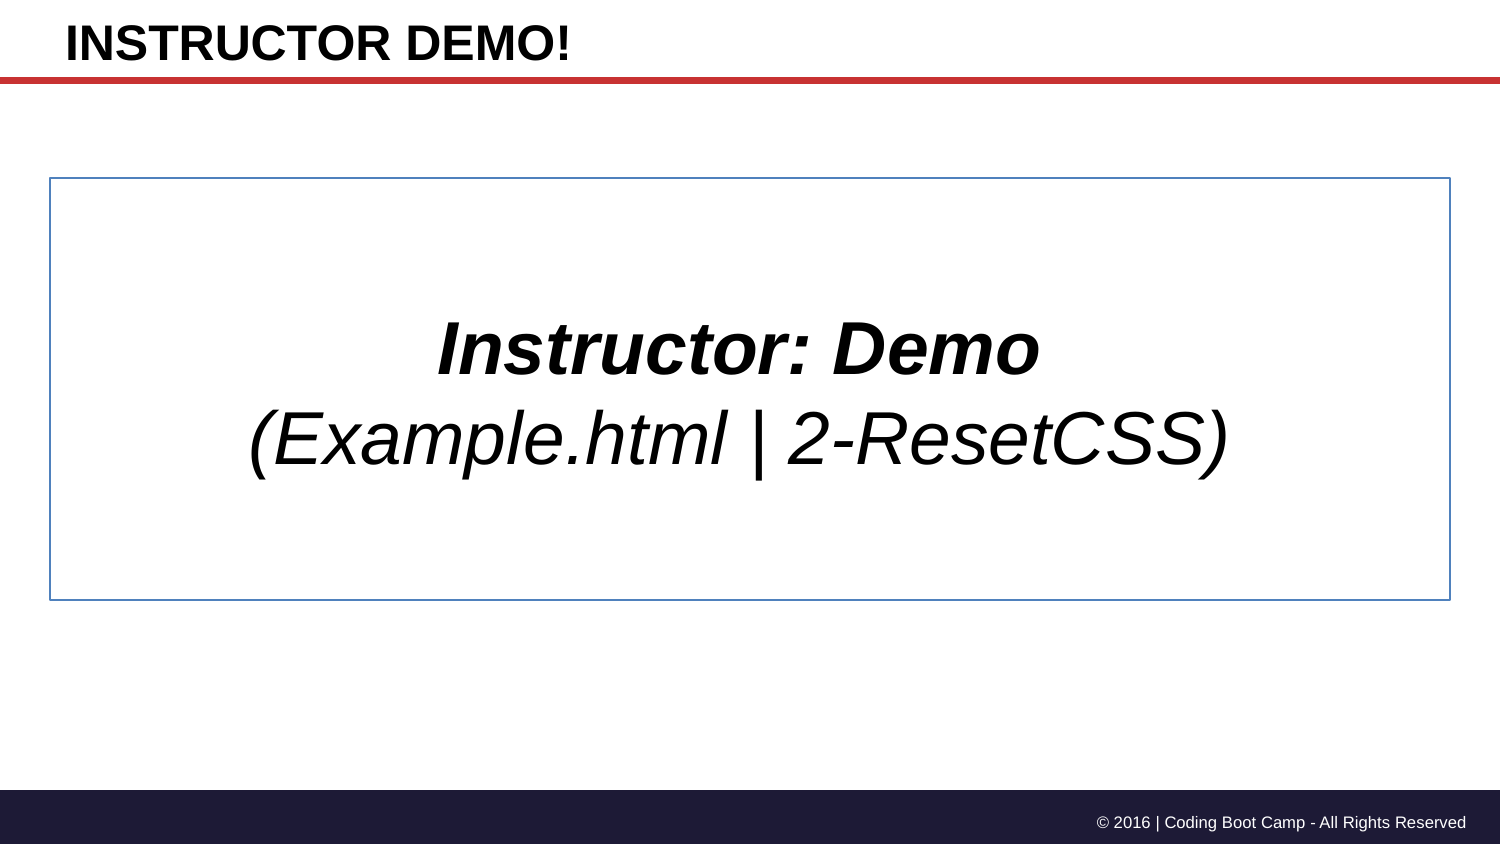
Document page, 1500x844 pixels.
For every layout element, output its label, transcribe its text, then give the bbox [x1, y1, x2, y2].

text_box Instructor: Demo (Example.html | 2-ResetCSS) [49, 178, 1450, 600]
text_box INSTRUCTOR DEMO! [50, 0, 948, 81]
